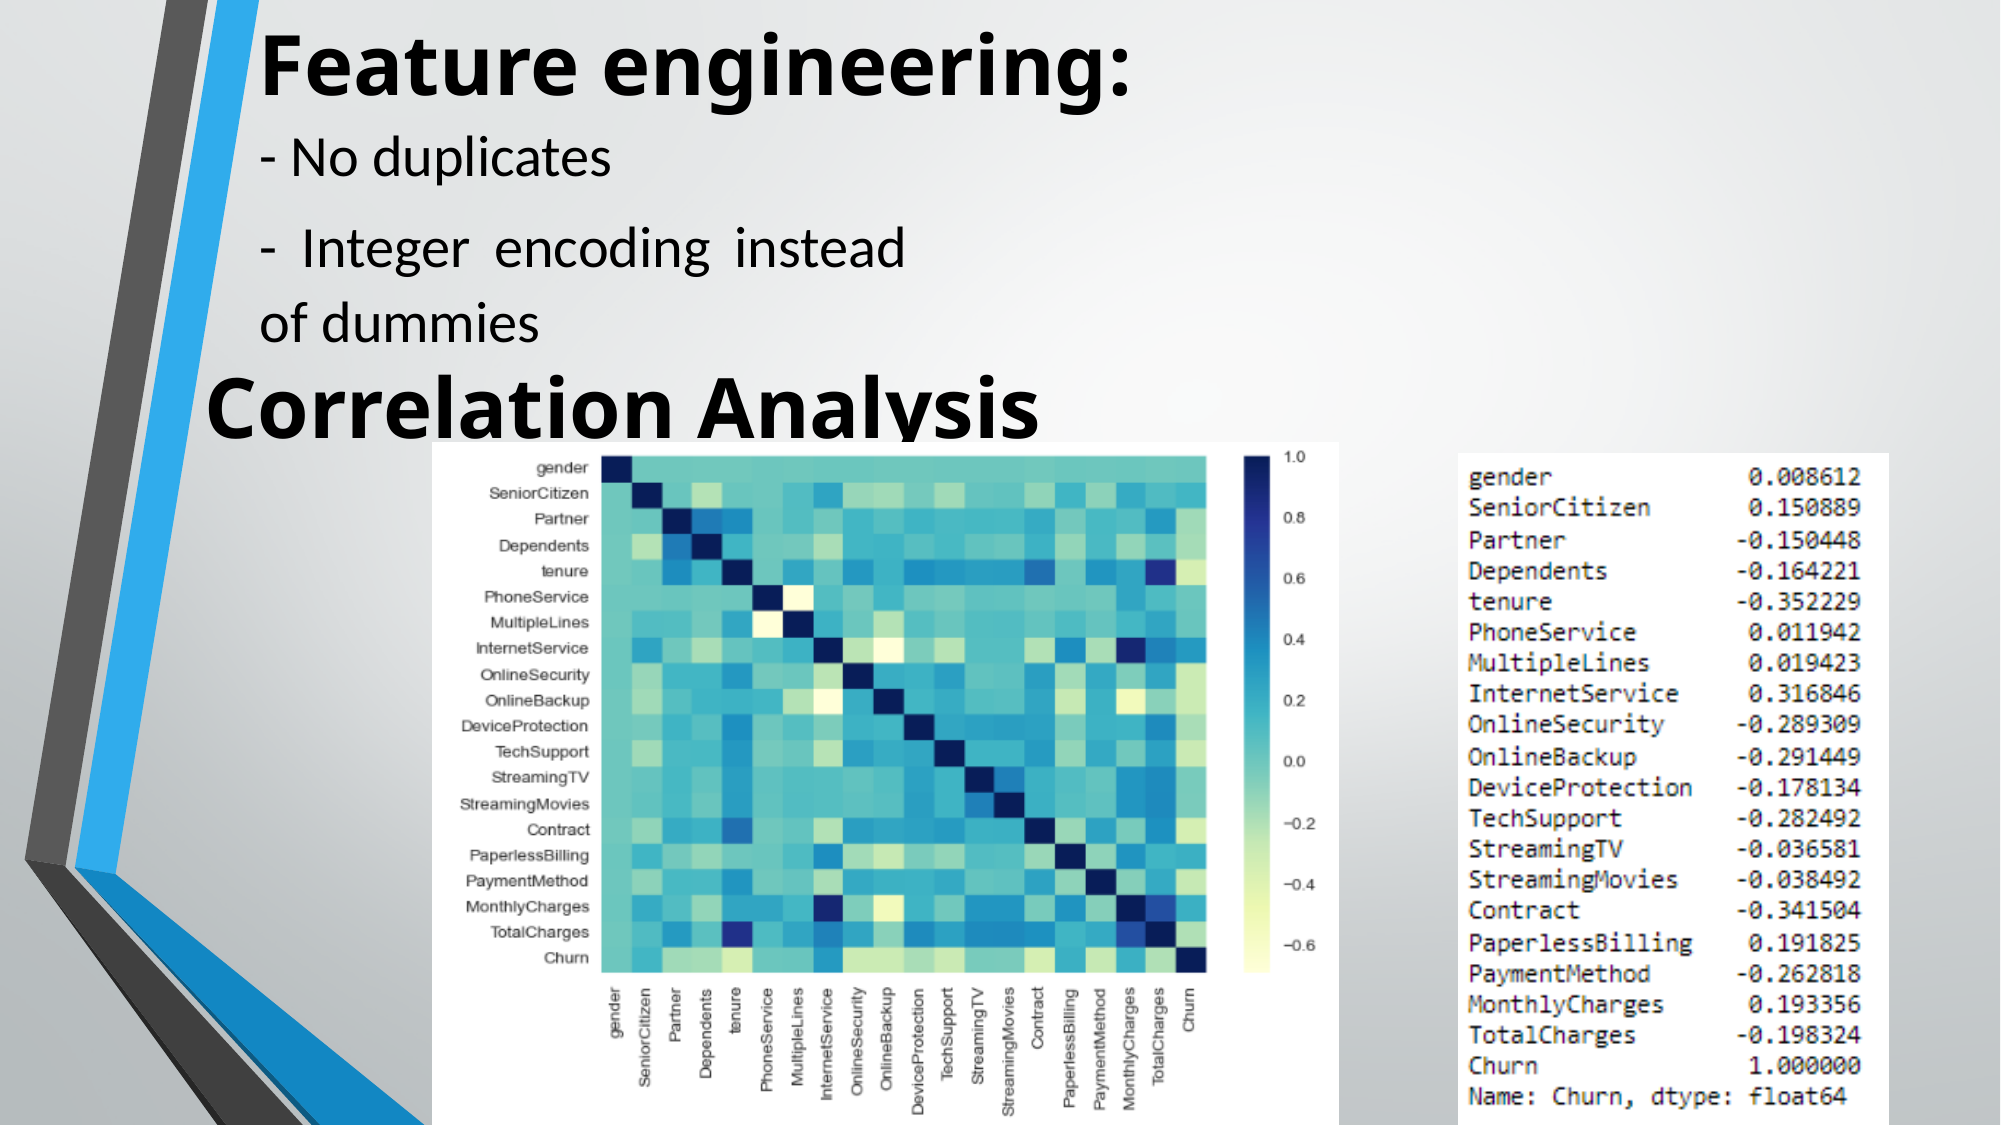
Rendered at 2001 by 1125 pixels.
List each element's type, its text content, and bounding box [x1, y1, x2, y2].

picture [432, 442, 1339, 1125]
text_box Correlation Analysis [189, 296, 1702, 514]
picture [1457, 453, 1889, 1125]
title Feature engineering: [243, 0, 1755, 171]
text_box - No duplicates - Integer encoding instead of dummies [244, 105, 923, 296]
